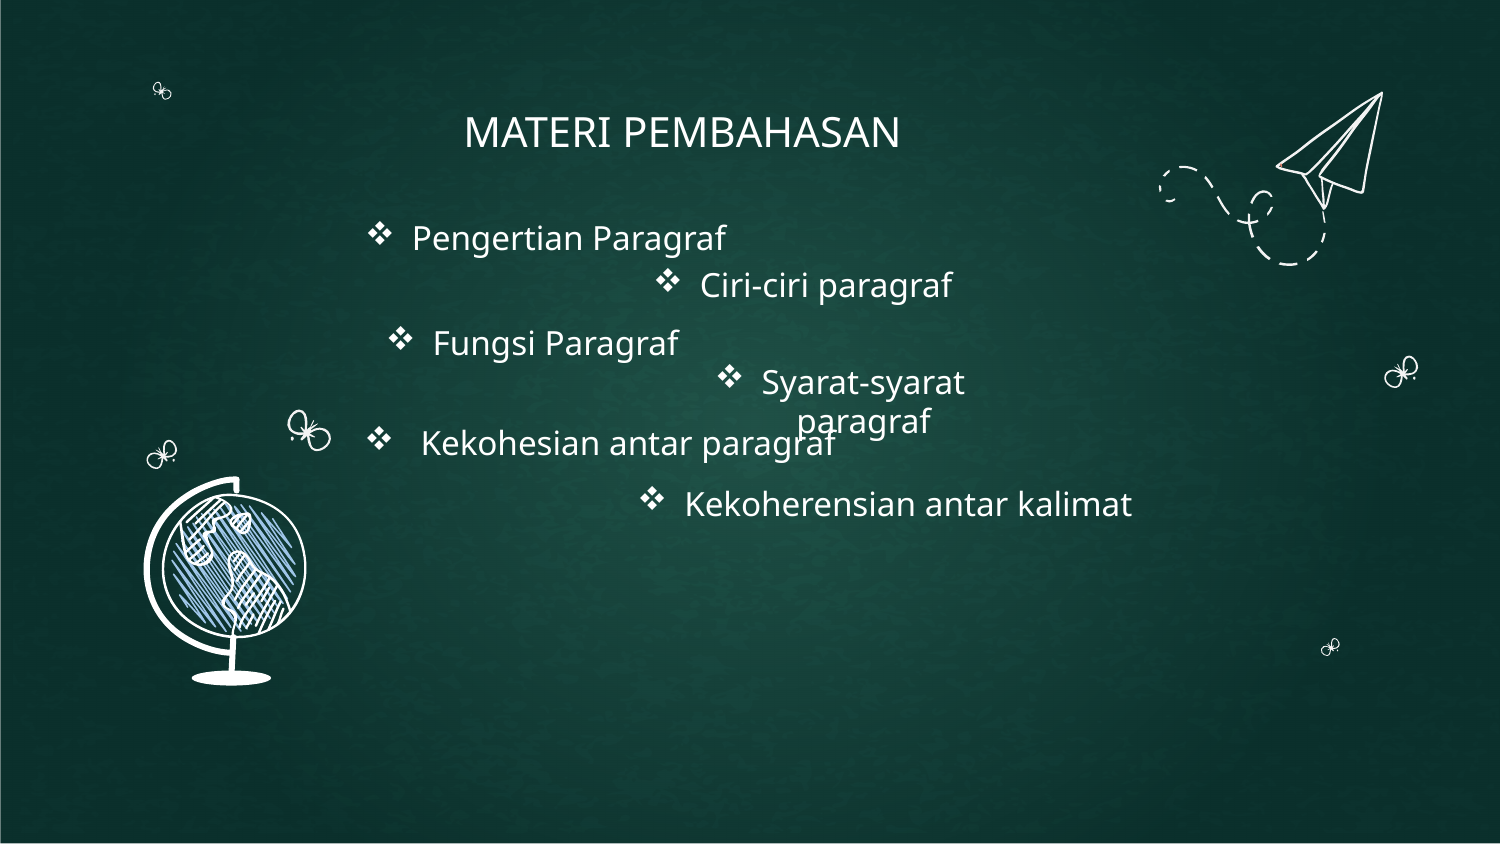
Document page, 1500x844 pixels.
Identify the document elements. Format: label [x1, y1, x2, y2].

picture [0, 0, 1500, 844]
text_box [133, 81, 1421, 686]
